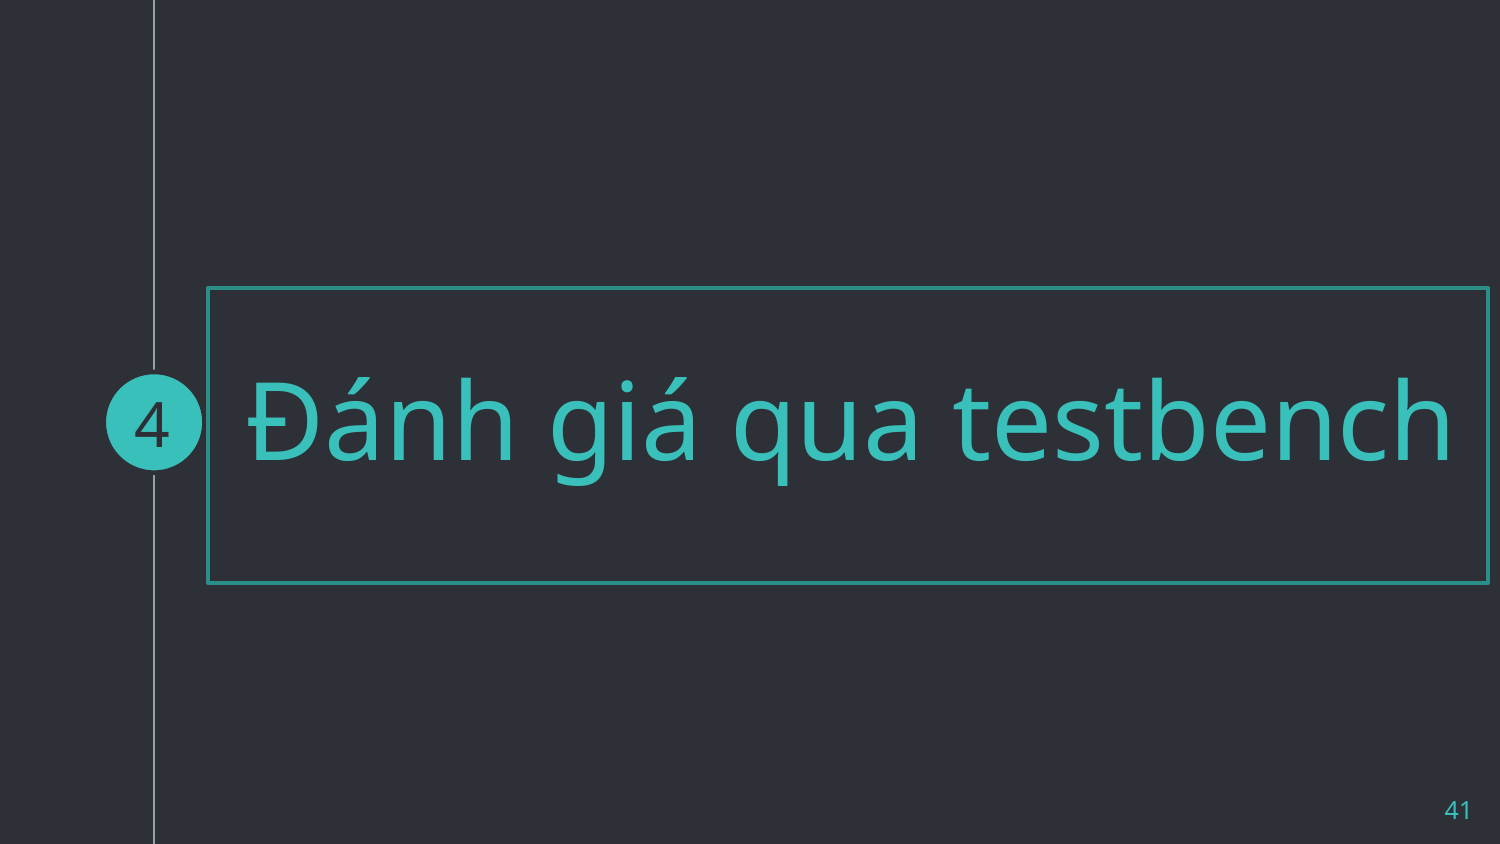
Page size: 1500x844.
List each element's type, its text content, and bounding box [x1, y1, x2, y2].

title Đánh giá qua testbench [1490, 373, 1500, 462]
text_box [206, 286, 1490, 585]
text_box 4 [86, 373, 206, 471]
slide_number 41 [1398, 779, 1489, 832]
